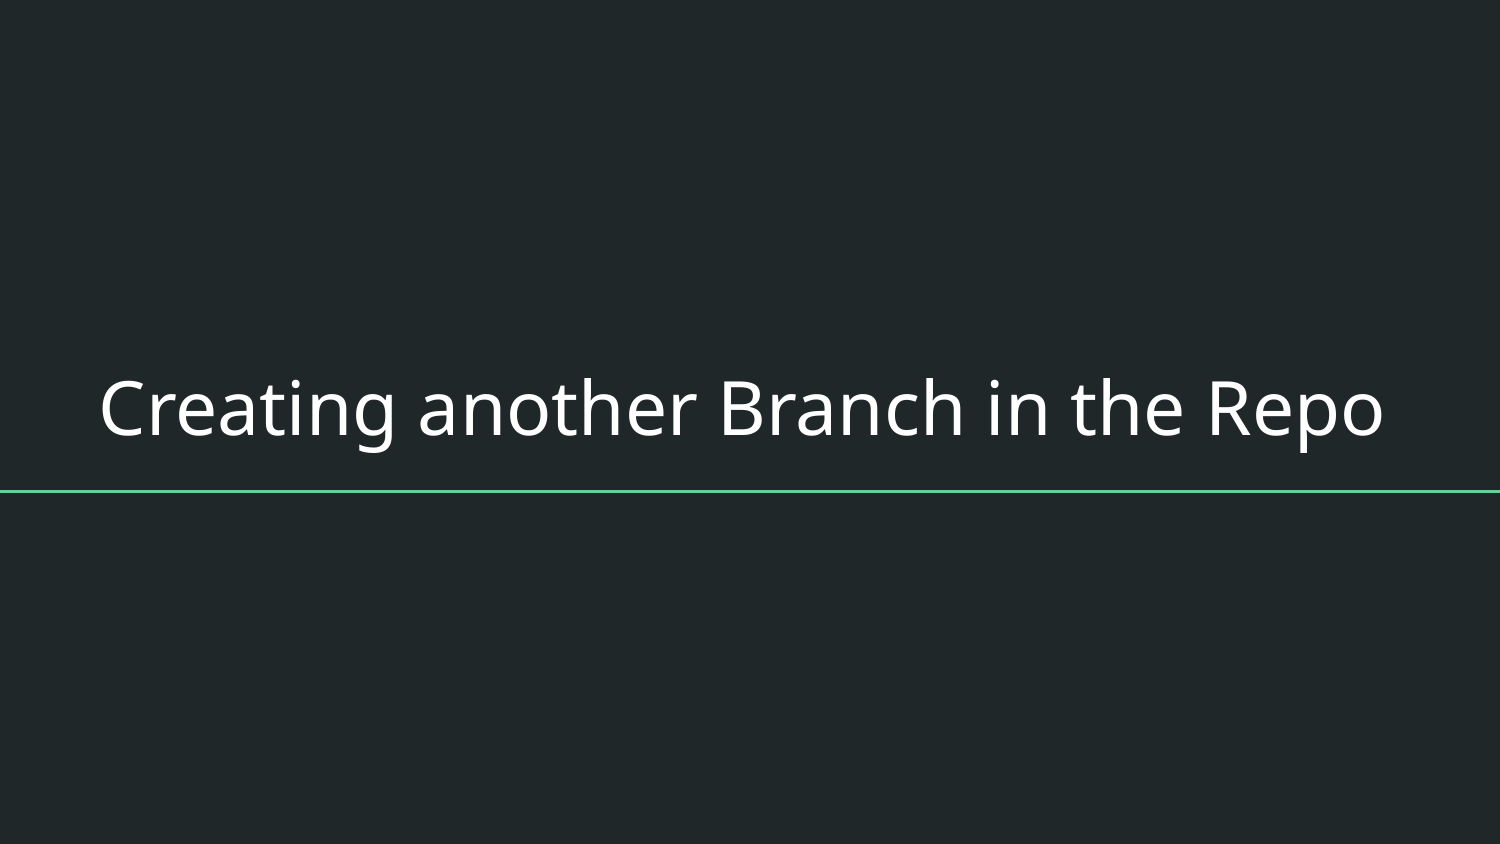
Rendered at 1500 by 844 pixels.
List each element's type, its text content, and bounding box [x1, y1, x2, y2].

title Creating another Branch in the Repo [83, 337, 1417, 466]
